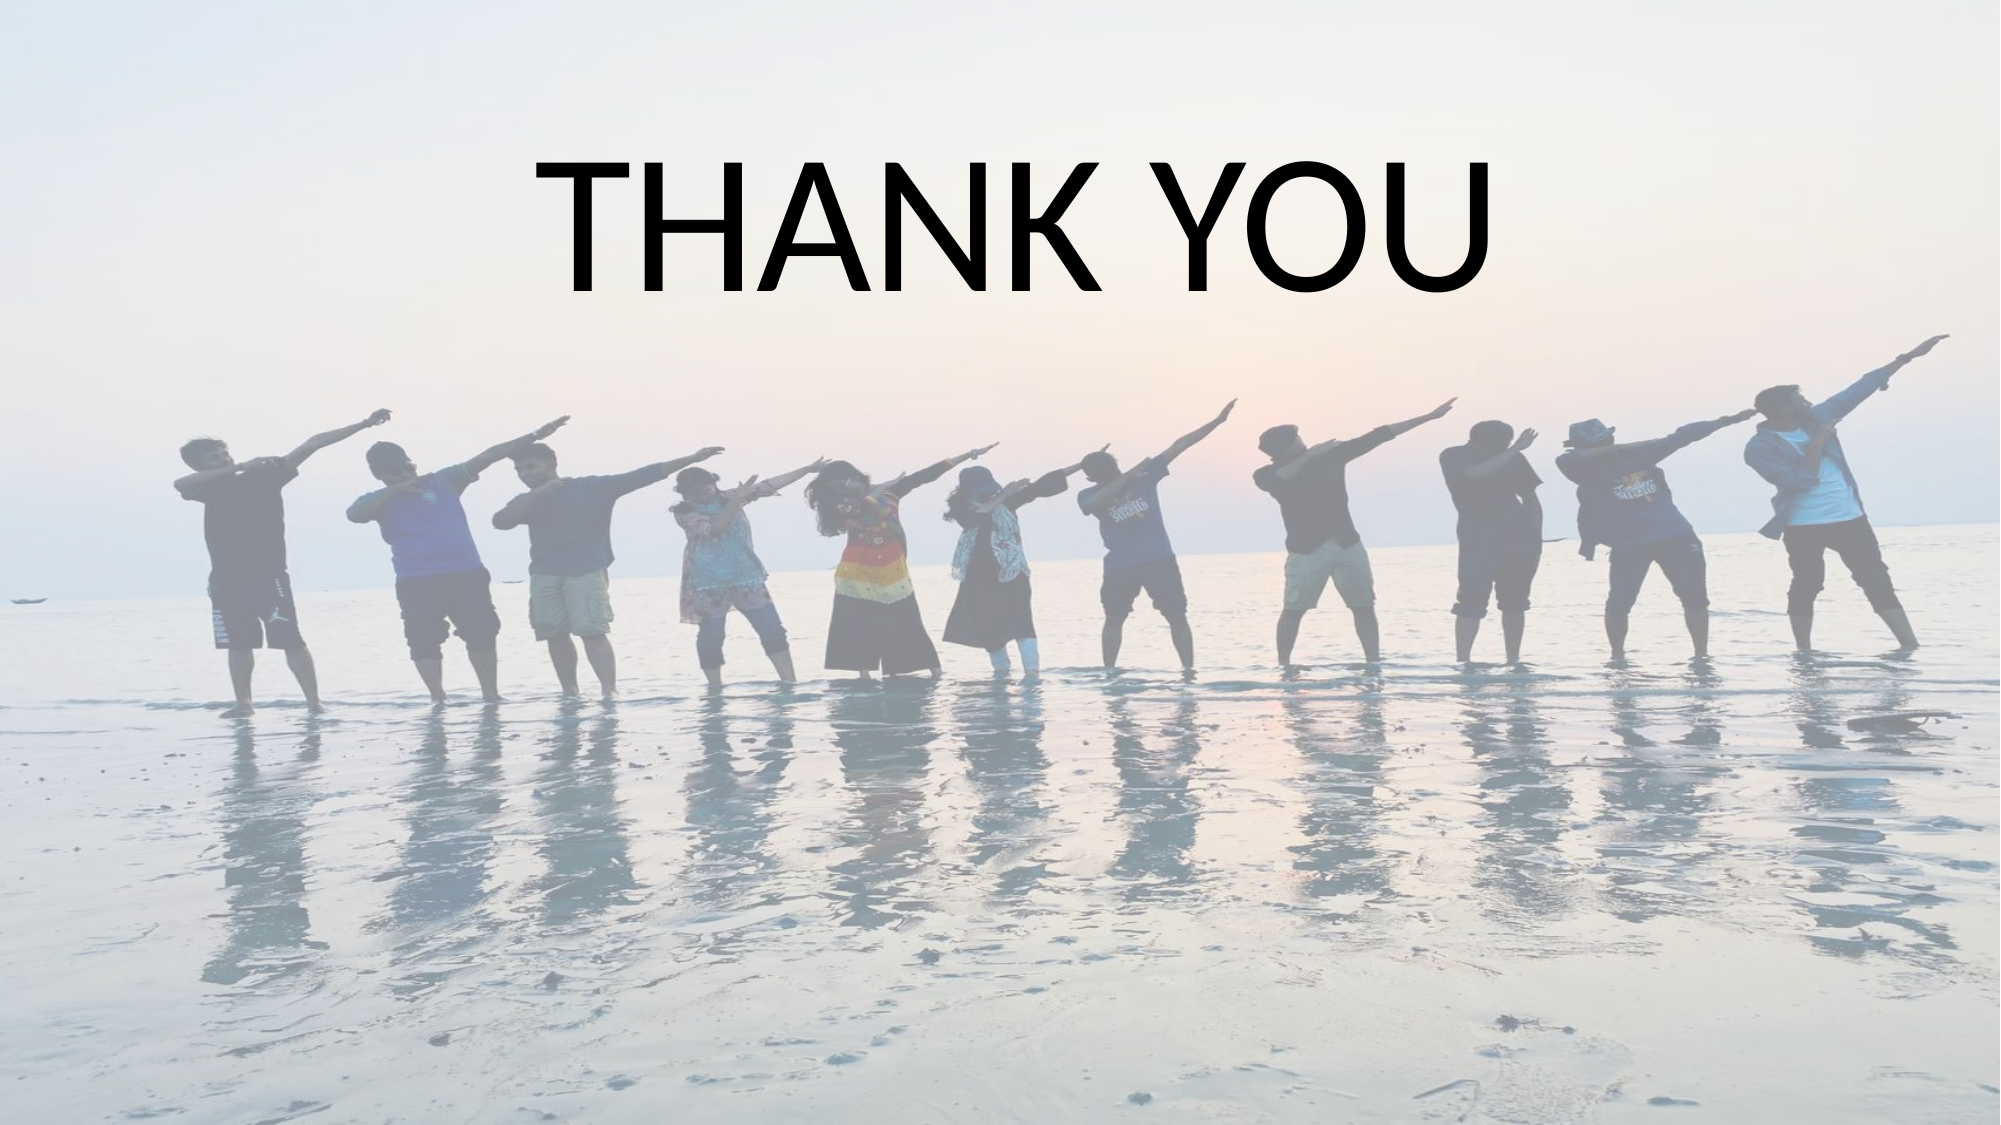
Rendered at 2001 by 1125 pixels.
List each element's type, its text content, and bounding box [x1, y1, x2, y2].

list THANK YOU [519, 111, 1551, 396]
